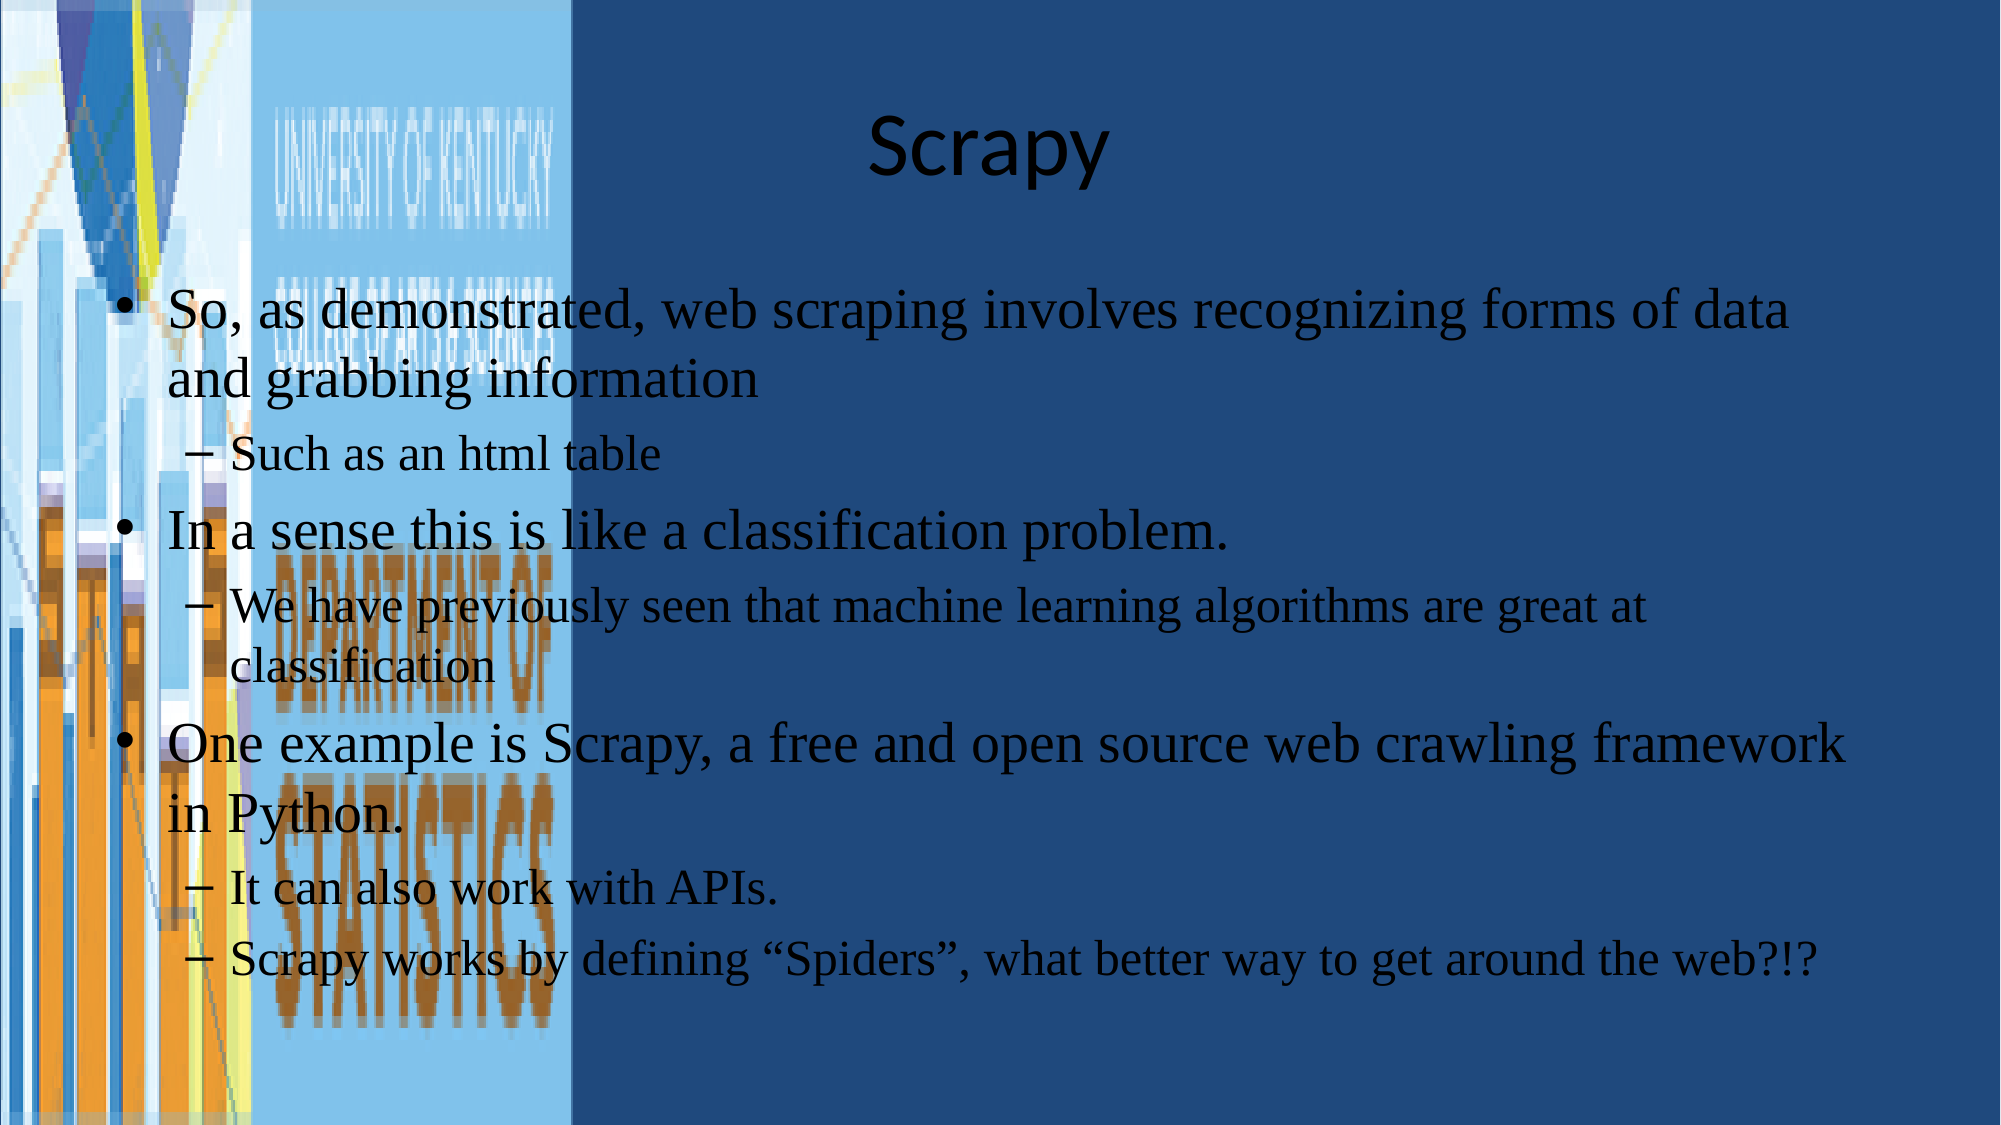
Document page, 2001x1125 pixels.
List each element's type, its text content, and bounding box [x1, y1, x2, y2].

title Scrapy [99, 45, 1900, 233]
picture [0, 0, 2001, 1125]
list So, as demonstrated, web scraping involves recognizing forms of data and grabbing information Such as an html table In a sense this is like a classification problem. We have previously seen that machine learning algorithms are great at classification One example is Scrapy, a free and open source web crawling framework in Python. It can also work with APIs. Scrapy works by defining “Spiders”, what better way to get around the web?!? [99, 262, 1900, 1005]
